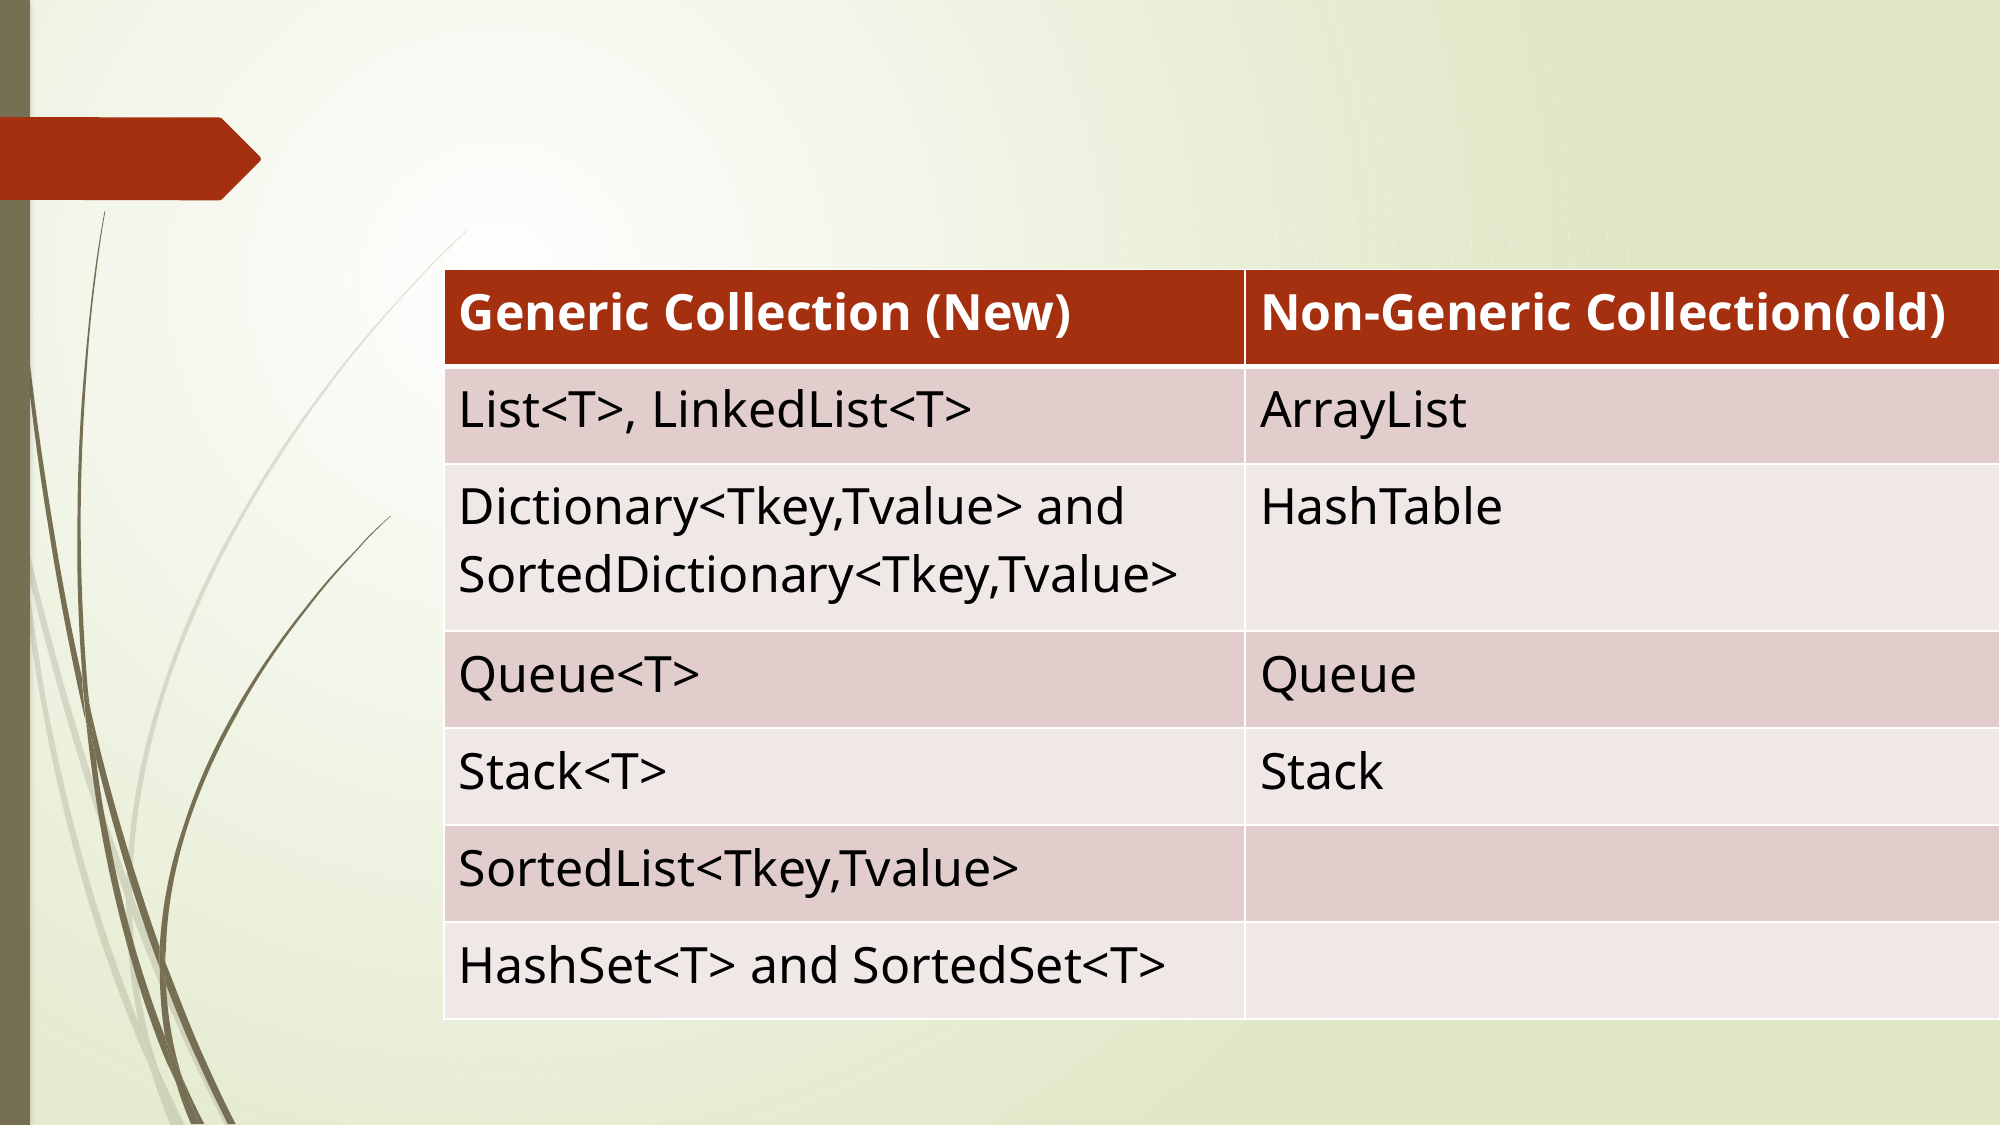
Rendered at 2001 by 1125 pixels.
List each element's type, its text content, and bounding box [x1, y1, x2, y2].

table_cell Queue [1246, 632, 1999, 727]
table_cell [1246, 923, 1999, 1018]
table_cell HashSet<T> and SortedSet<T> [445, 923, 1244, 1018]
table_cell ArrayList [1246, 369, 1999, 463]
table_cell List<T>, LinkedList<T> [445, 369, 1244, 463]
table_cell SortedList<Tkey,Tvalue> [445, 826, 1244, 921]
table_cell HashTable [1246, 465, 1999, 630]
table_cell Queue<T> [445, 632, 1244, 727]
table_cell Stack<T> [445, 729, 1244, 824]
table_cell Dictionary<Tkey,Tvalue> and SortedDictionary<Tkey,Tvalue> [445, 465, 1244, 630]
table_header Non-Generic Collection(old) [1246, 270, 1999, 364]
table_header Generic Collection (New) [445, 270, 1244, 364]
table_cell [1246, 826, 1999, 921]
table_cell Stack [1246, 729, 1999, 824]
